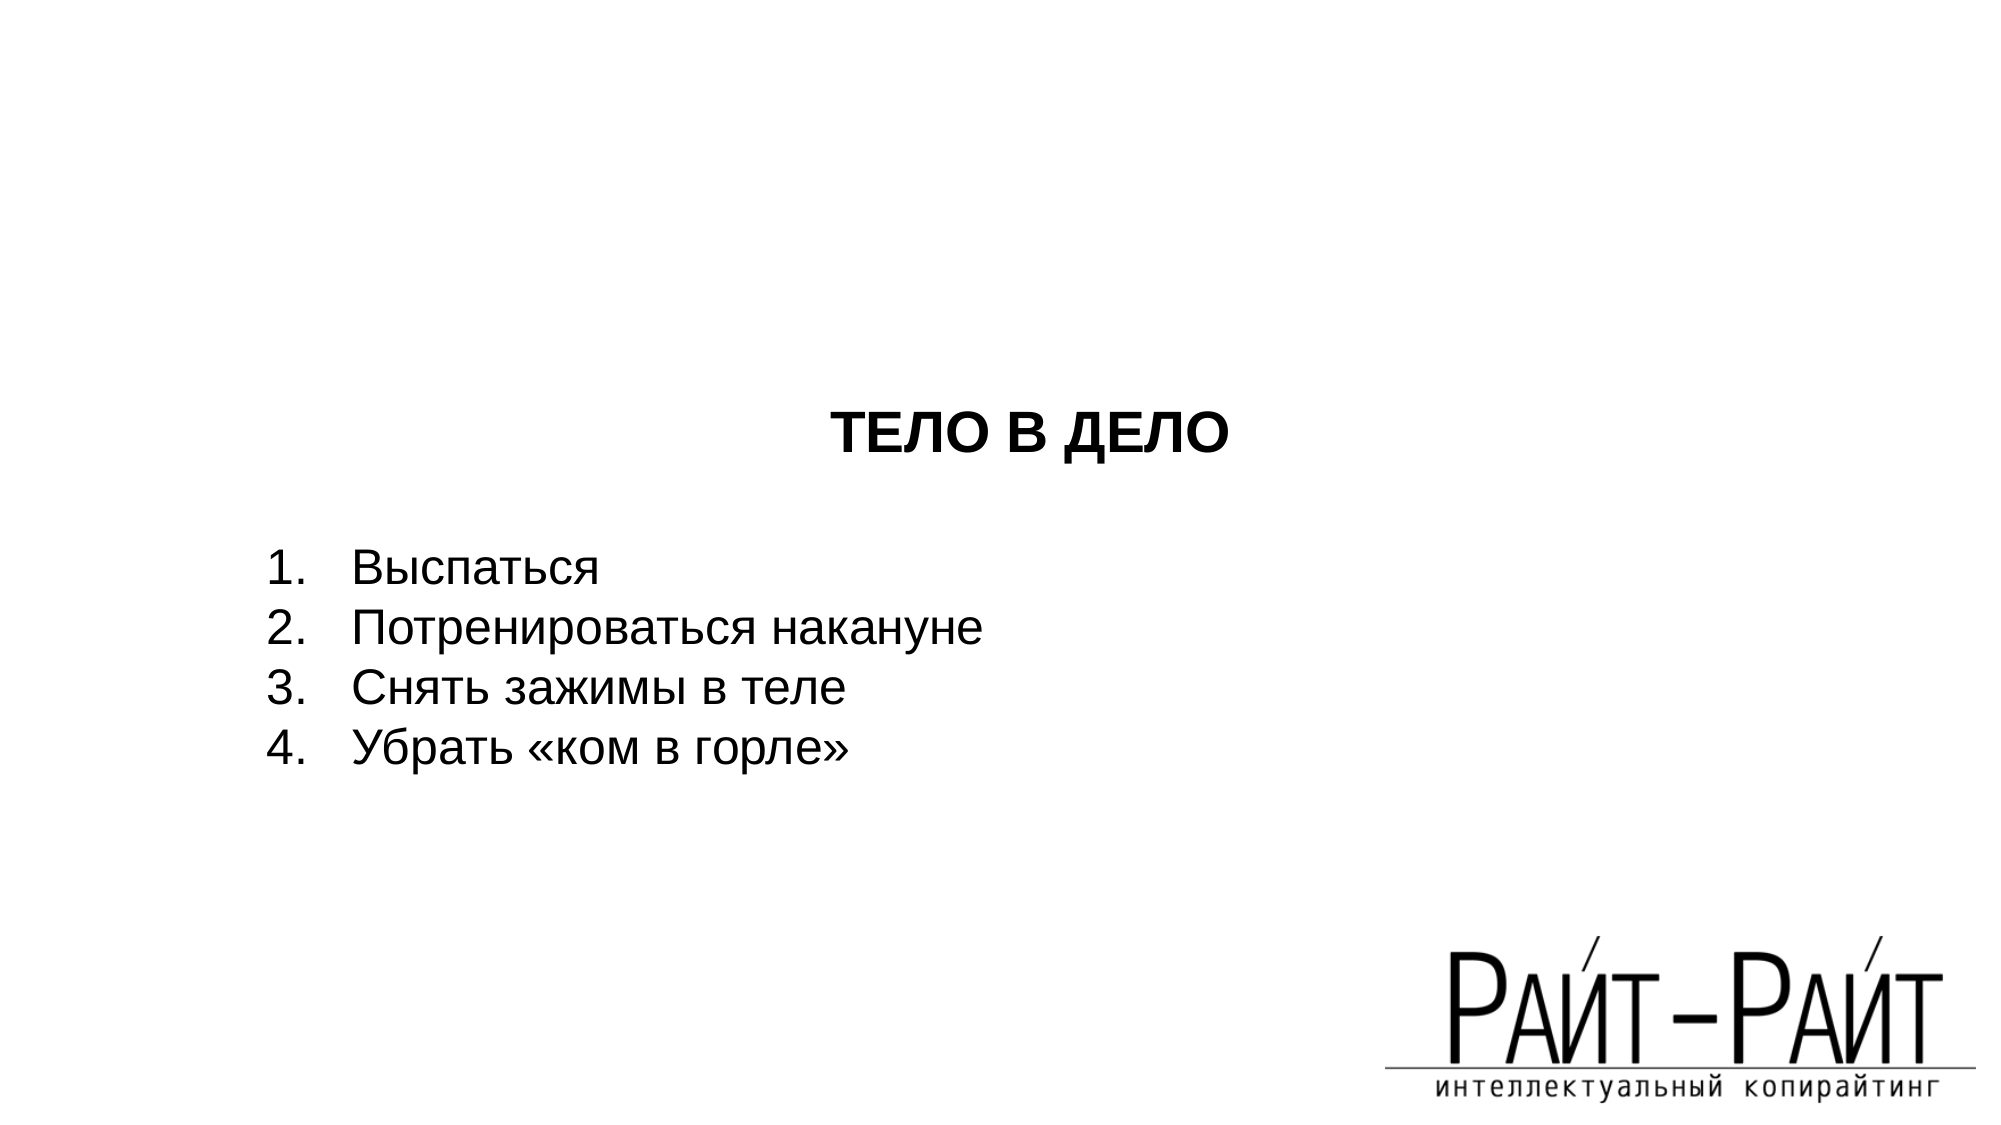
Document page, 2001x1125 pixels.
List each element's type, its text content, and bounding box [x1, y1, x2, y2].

text_box ТЕЛО В ДЕЛО Выспаться Потренироваться накануне Снять зажимы в теле Убрать «ком в горле» [252, 387, 1809, 842]
picture [1385, 920, 1976, 1125]
